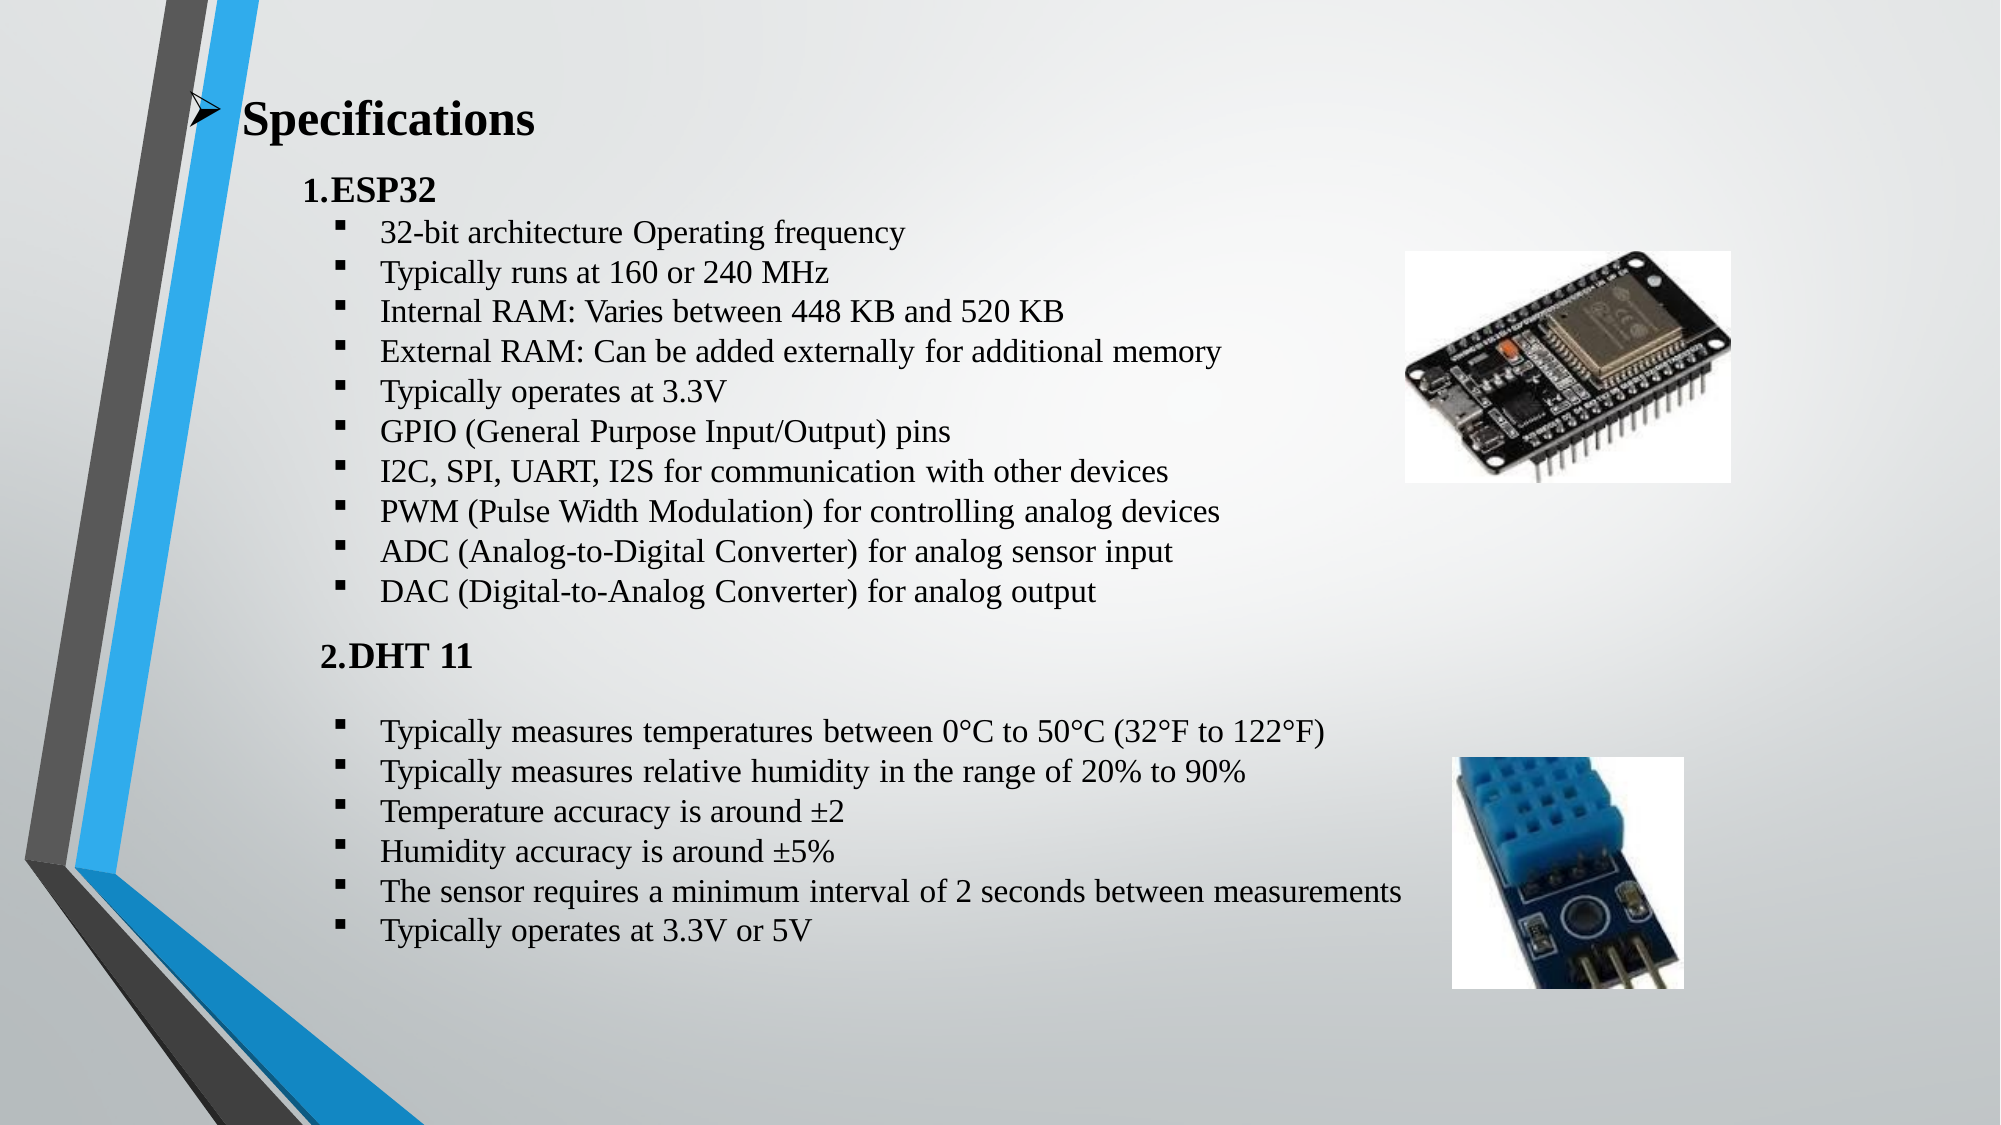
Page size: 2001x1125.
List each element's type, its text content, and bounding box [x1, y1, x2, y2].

text_box Specifications ESP32 32-bit architecture Operating frequency Typically runs at 160 or 240 MHz Internal RAM: Varies between 448 KB and 520 KB External RAM: Can be added externally for additional memory Typically operates at 3.3V GPIO (General Purpose Input/Output) pins I2C, SPI, UART, I2S for communication with other devices PWM (Pulse Width Modulation) for controlling analog devices ADC (Analog-to-Digital Converter) for analog sensor input DAC (Digital-to-Analog Converter) for analog output DHT 11 Typically measures temperatures between 0°C to 50°C (32°F to 122°F) Typically measures relative humidity in the range of 20% to 90% Temperature accuracy is around ±2 Humidity accuracy is around ±5% The sensor requires a minimum interval of 2 seconds between measurements Typically operates at 3.3V or 5V [183, 58, 1410, 949]
picture [1451, 757, 1684, 989]
picture [1405, 251, 1731, 484]
